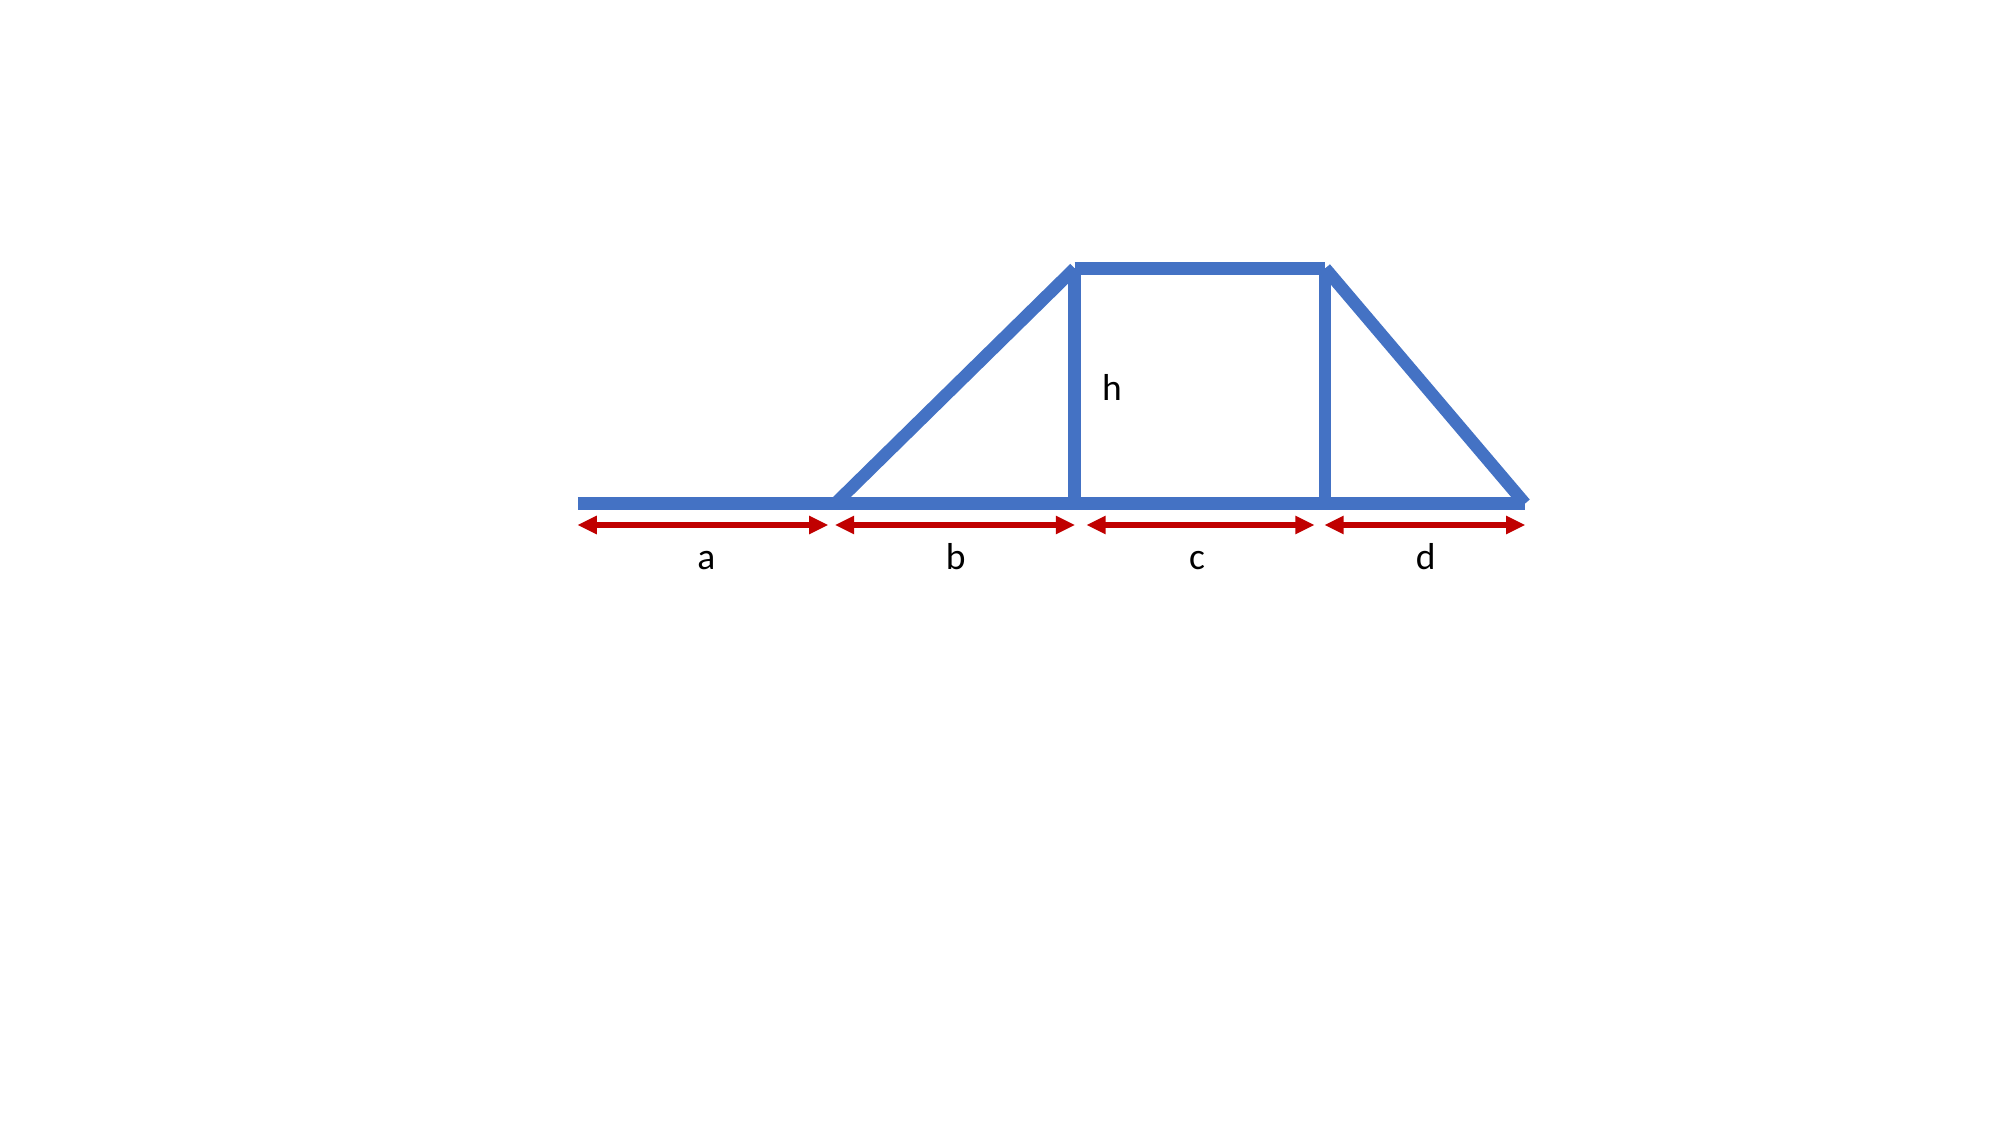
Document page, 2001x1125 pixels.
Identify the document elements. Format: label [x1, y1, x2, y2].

text_box [577, 268, 1525, 586]
